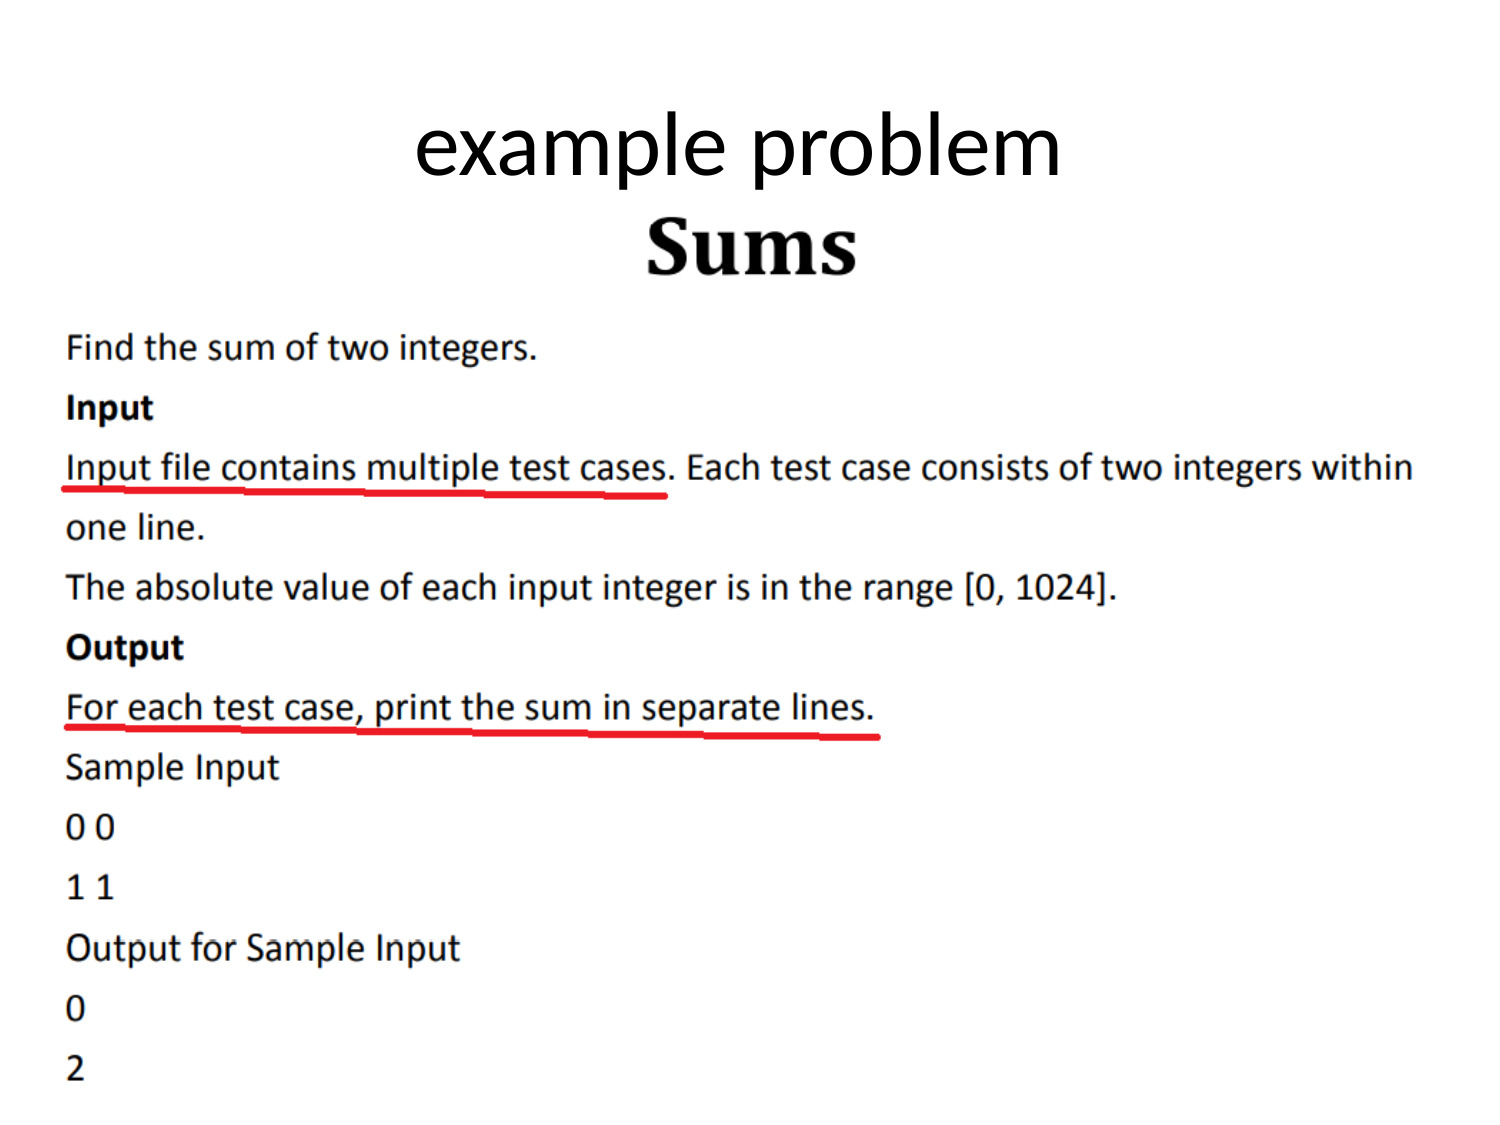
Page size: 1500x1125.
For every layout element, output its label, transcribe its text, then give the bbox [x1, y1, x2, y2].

picture [37, 212, 1475, 1125]
title example problem [75, 45, 1425, 211]
